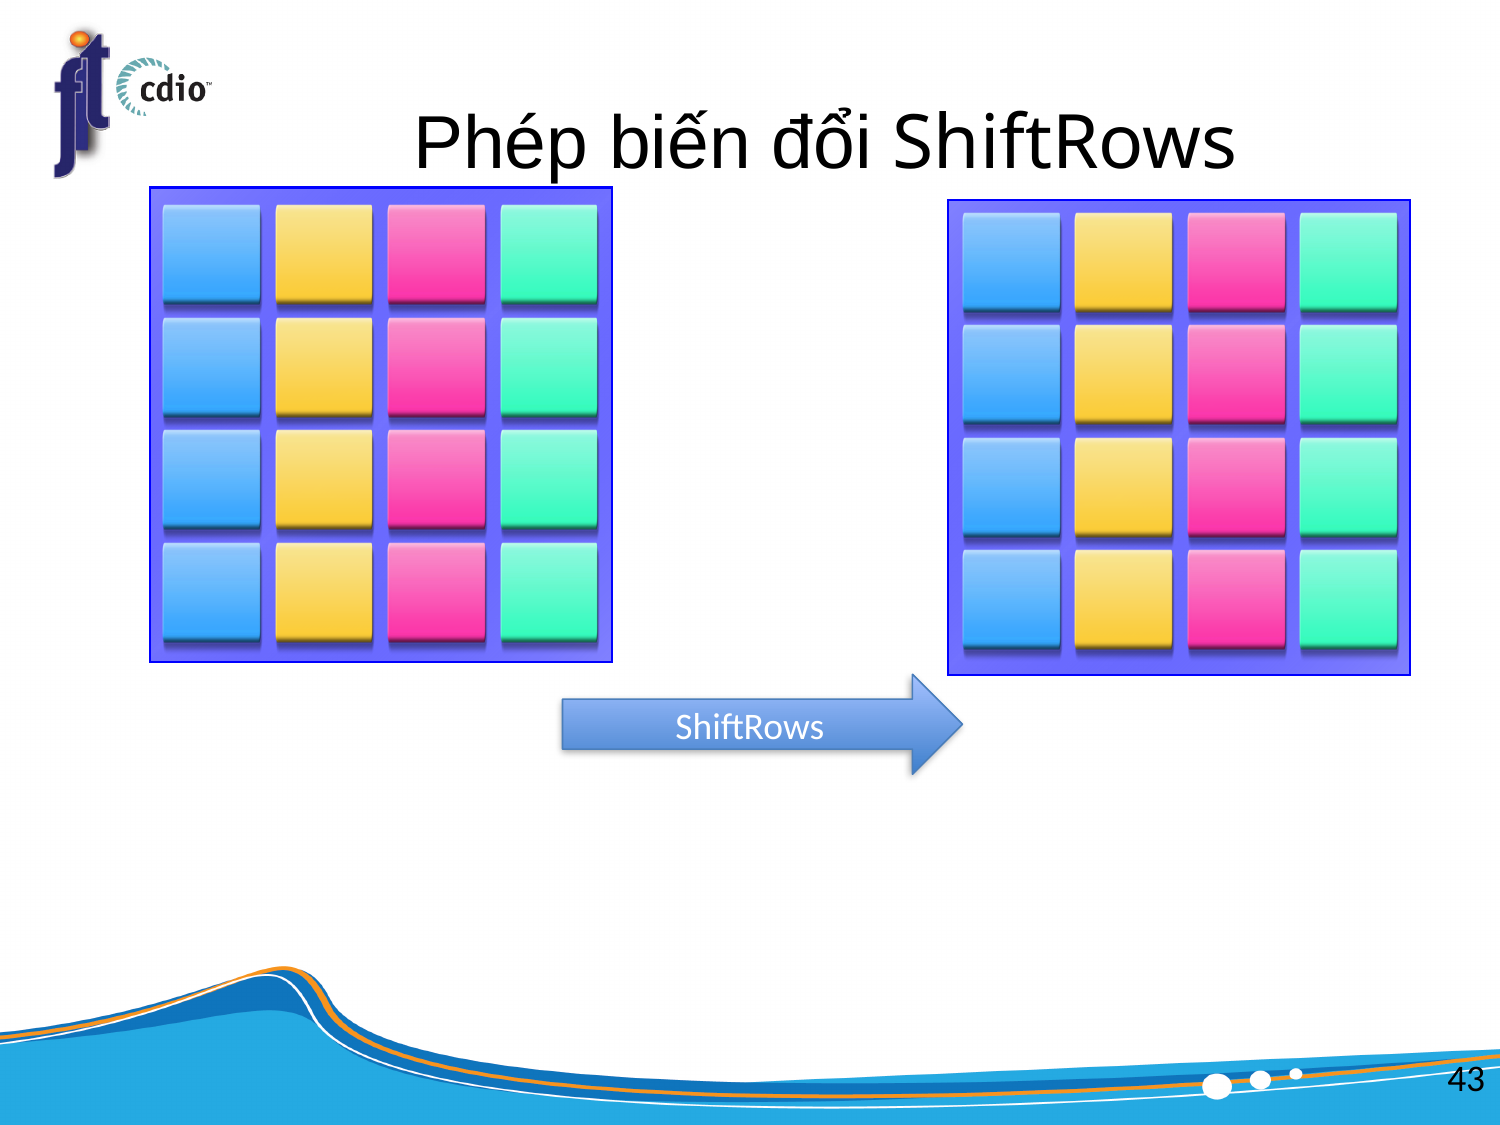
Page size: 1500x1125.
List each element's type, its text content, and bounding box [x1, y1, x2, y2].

title Phép biến đổi ShiftRows [226, 45, 1425, 233]
text_box [947, 233, 1411, 675]
text_box [483, 233, 502, 663]
picture [0, 0, 1500, 1125]
text_box [149, 187, 226, 663]
text_box ShiftRows [561, 673, 964, 775]
text_box [258, 233, 277, 663]
text_box [371, 233, 390, 663]
text_box [596, 233, 613, 663]
text_box 43 [1149, 1046, 1500, 1125]
